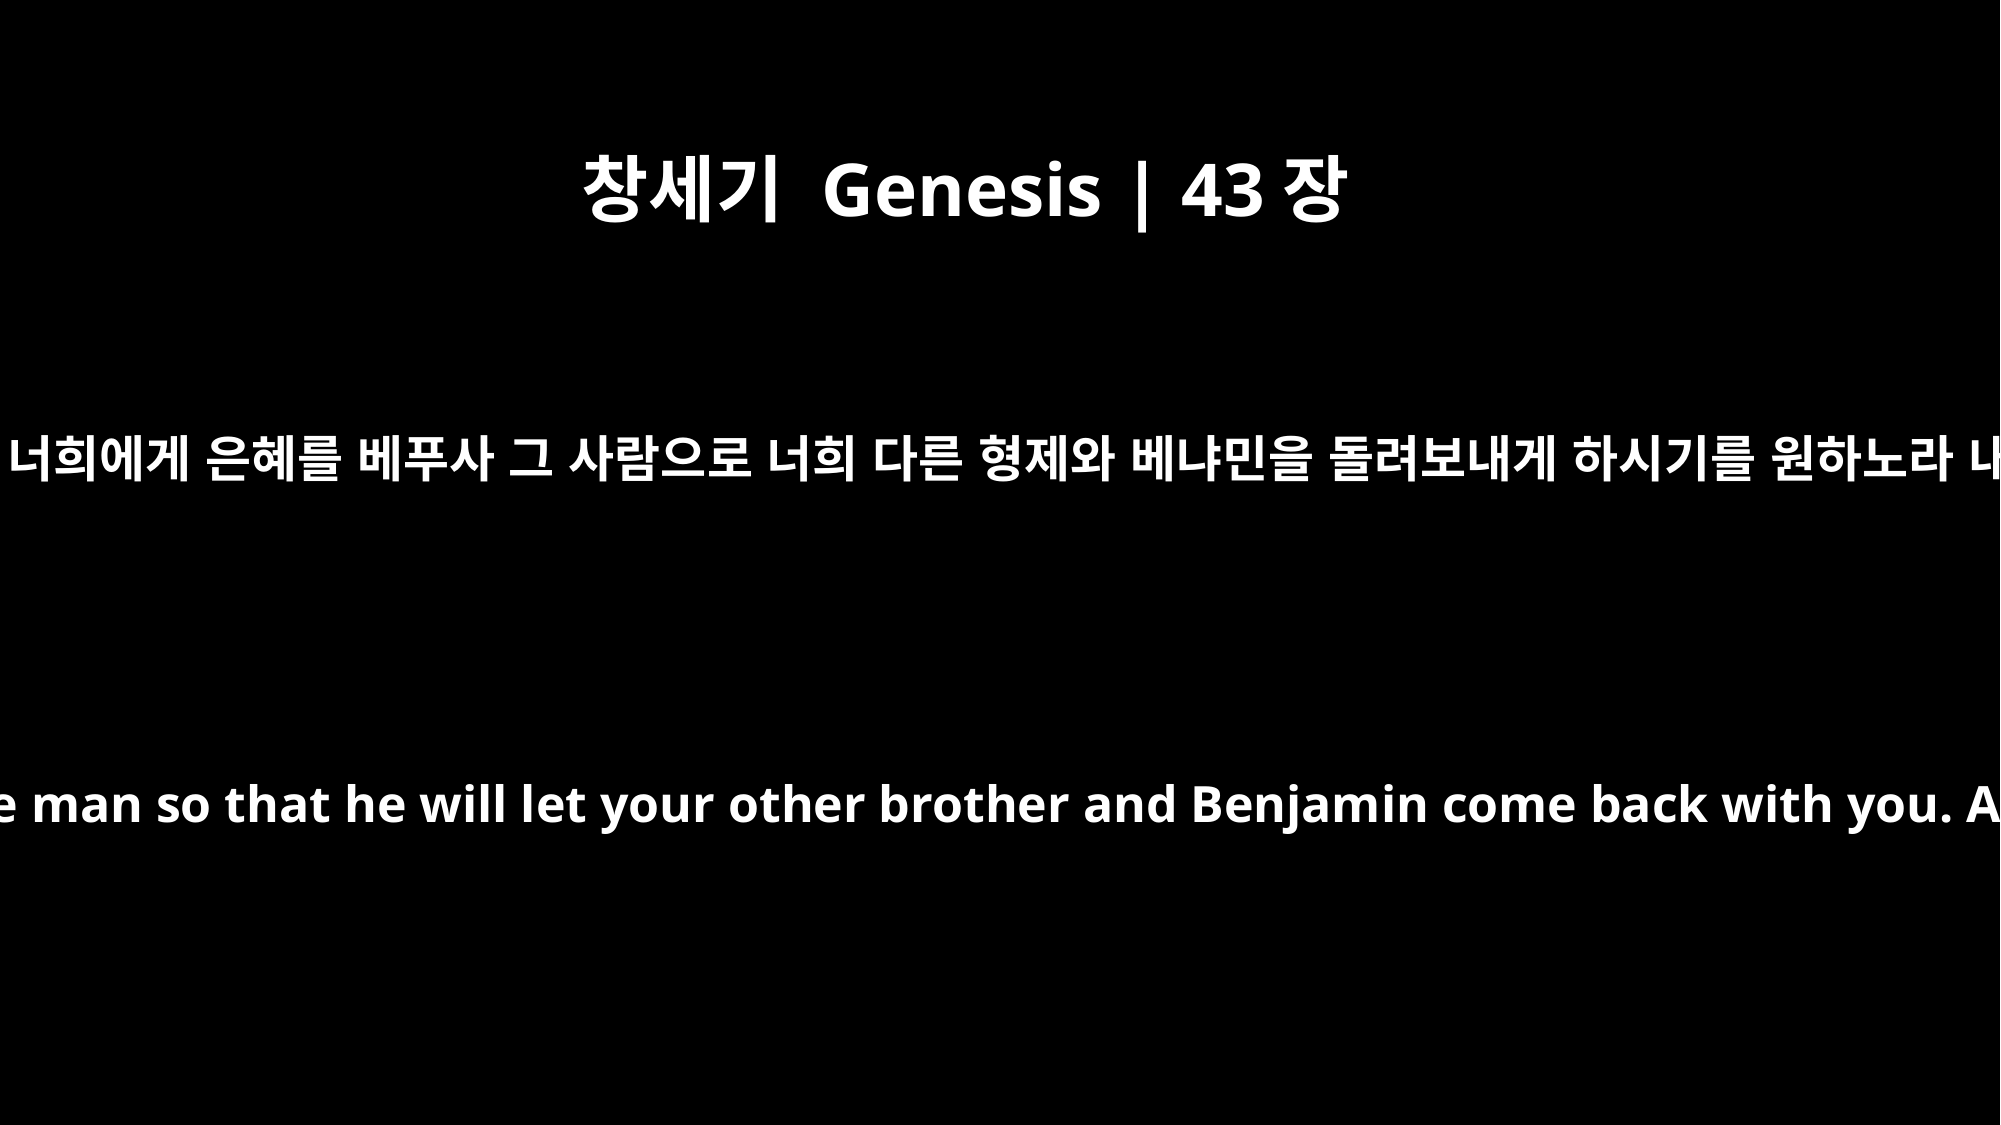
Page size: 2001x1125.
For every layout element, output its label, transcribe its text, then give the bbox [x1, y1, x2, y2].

text_box And may God Almighty grant you mercy before the man so that he will let your other brother and Benjamin come back with you. As for me, if I am bereaved, I am bereaved." [0, 764, 2000, 840]
text_box 14 전능하신 하나님께서 그 사람 앞에서 너희에게 은혜를 베푸사 그 사람으로 너희 다른 형제와 베냐민을 돌려보내게 하시기를 원하노라 내가 자식을 잃게 되면 잃으리로다 [0, 359, 2000, 495]
text_box 창세기 Genesis | 43장 [566, 136, 1365, 239]
